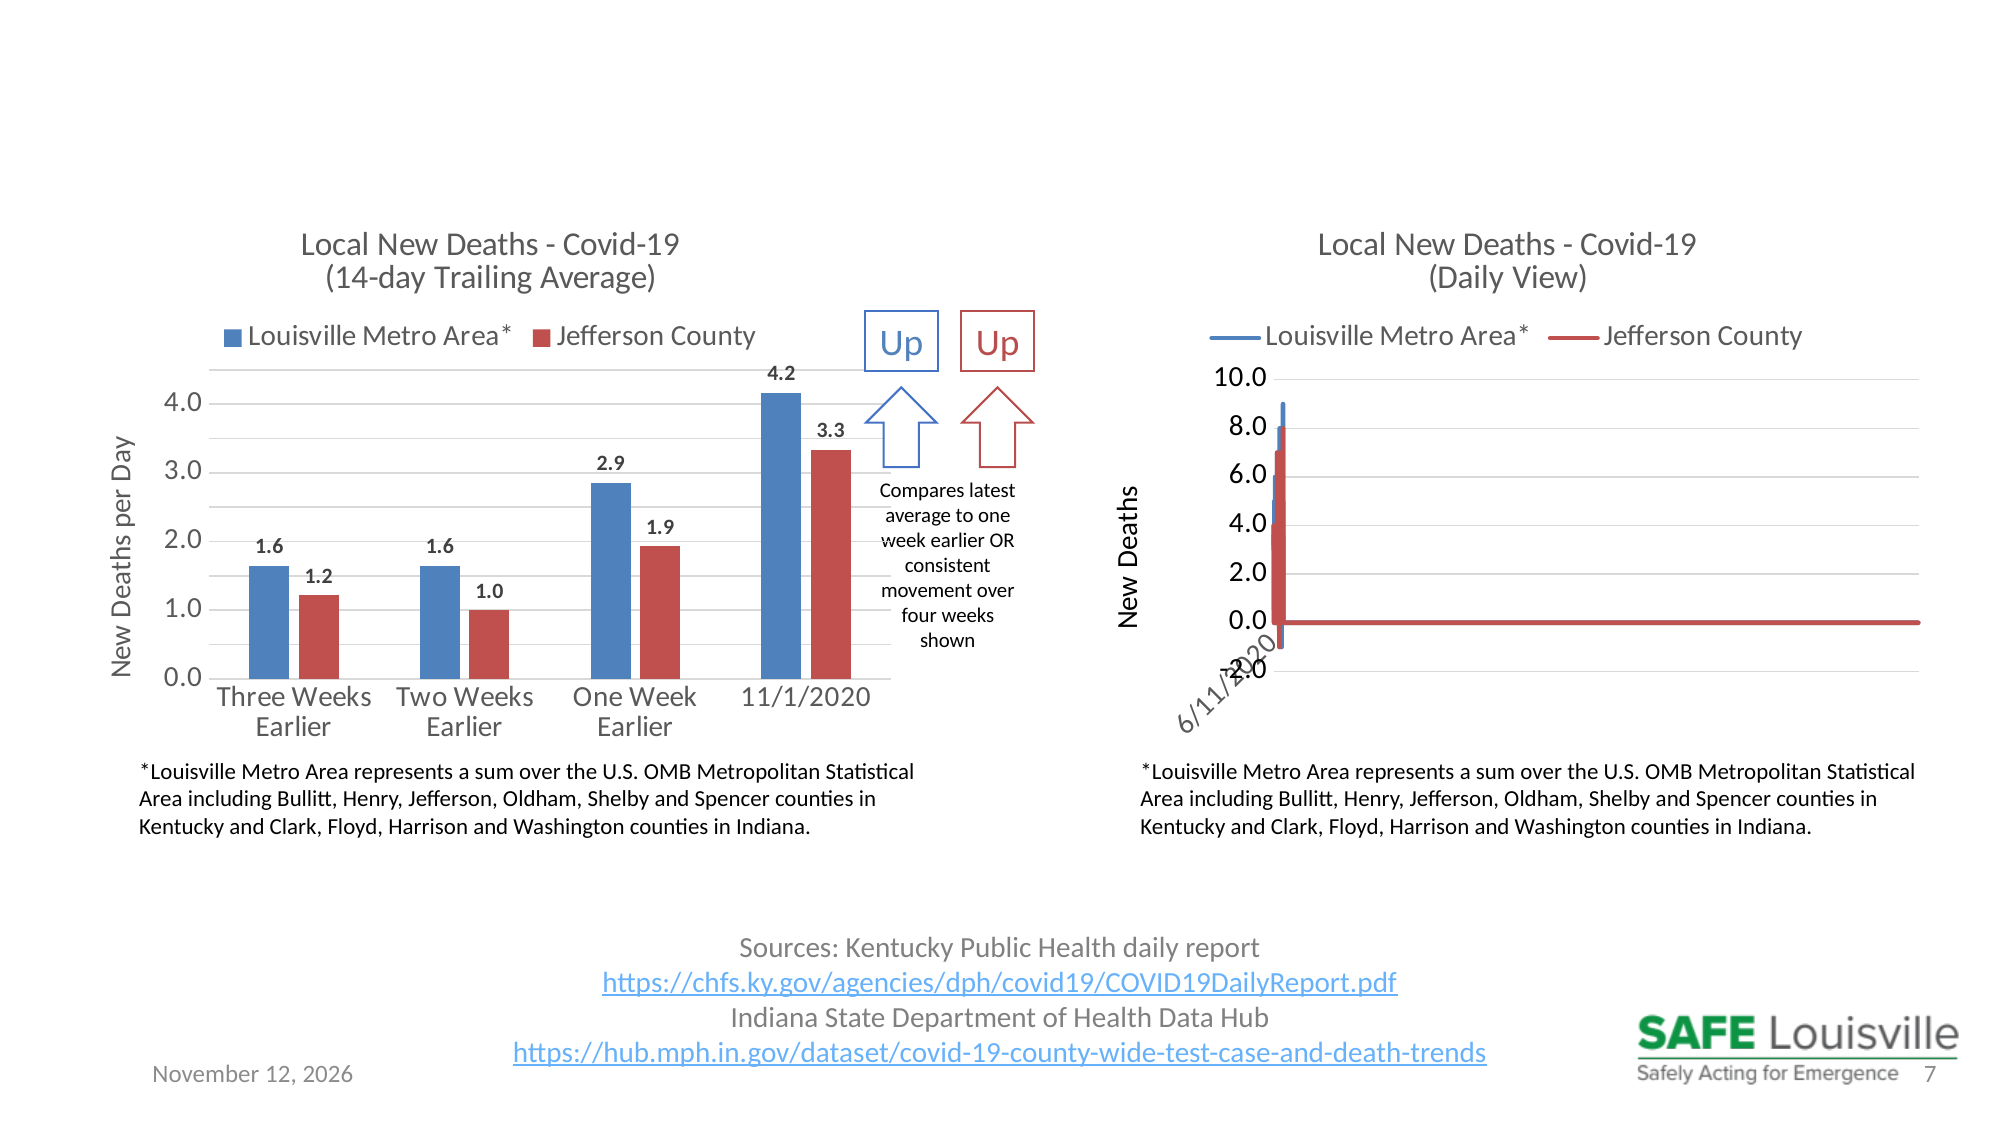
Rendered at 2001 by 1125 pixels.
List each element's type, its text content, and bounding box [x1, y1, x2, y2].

text_box *Louisville Metro Area represents a sum over the U.S. OMB Metropolitan Statistical Area including Bullitt, Henry, Jefferson, Oldham, Shelby and Spencer counties in Kentucky and Clark, Floyd, Harrison and Washington counties in Indiana. [1125, 749, 1944, 847]
text_box Sources: Kentucky Public Health daily report https://chfs.ky.gov/agencies/dph/covid19/COVID19DailyReport.pdf Indiana State Department of Health Data Hub https://hub.mph.in.gov/dataset/covid-19-county-wide-test-case-and-death-trends [497, 920, 1502, 1076]
text_box Up [909, 310, 939, 372]
chart [1079, 201, 1936, 758]
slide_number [137, 1042, 588, 1103]
text_box *Louisville Metro Area represents a sum over the U.S. OMB Metropolitan Statistical Area including Bullitt, Henry, Jefferson, Oldham, Shelby and Spencer counties in Kentucky and Clark, Floyd, Harrison and Washington counties in Indiana. [124, 749, 943, 847]
text_box Compares latest average to one week earlier OR consistent movement over four weeks shown [909, 469, 1034, 659]
slide_number 7 [1501, 1042, 1952, 1103]
chart [73, 201, 909, 756]
picture [1637, 1006, 1960, 1087]
text_box Up [960, 310, 1035, 372]
text_box [909, 393, 939, 469]
text_box [959, 385, 1036, 469]
